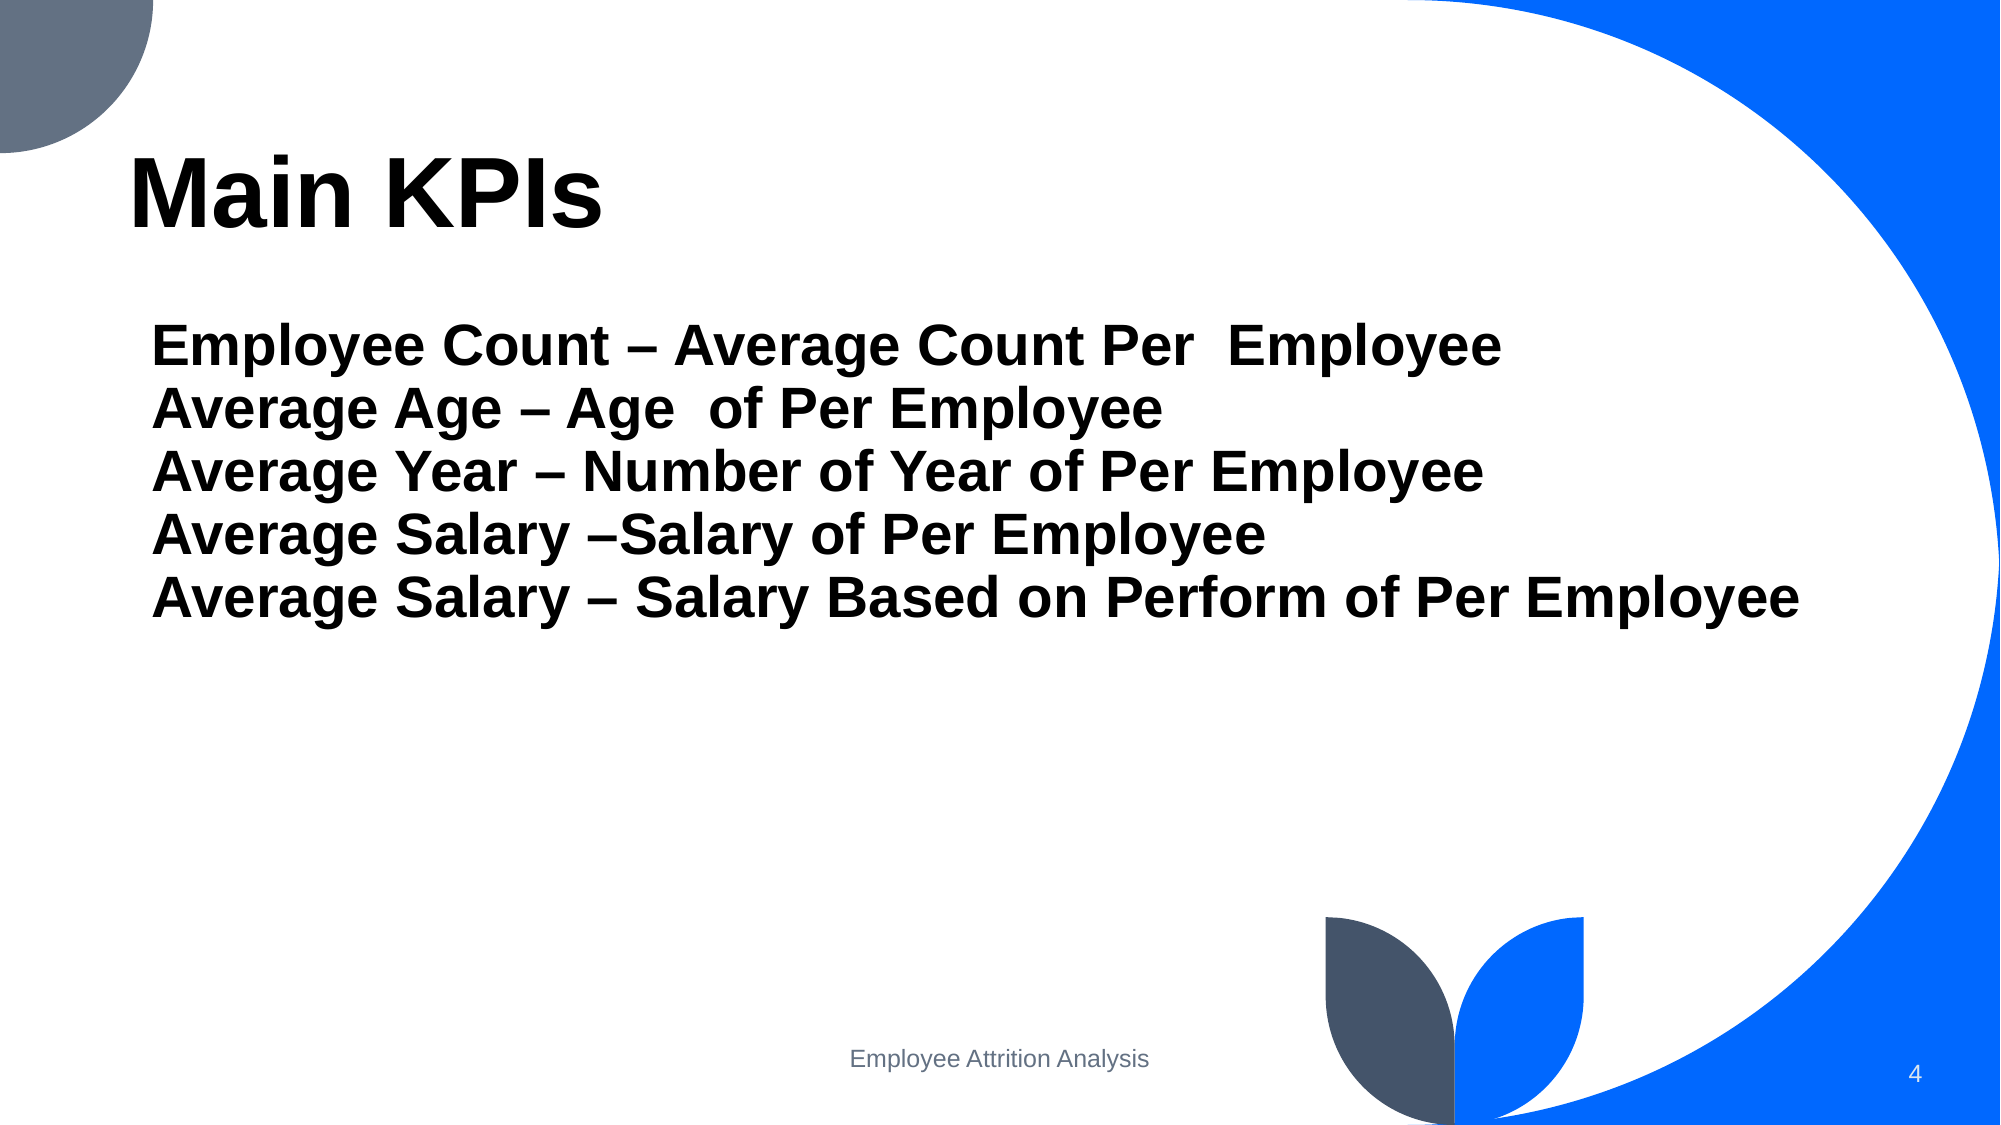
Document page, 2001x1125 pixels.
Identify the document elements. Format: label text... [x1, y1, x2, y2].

list [480, 1025, 1382, 1125]
footer Employee Attrition Analysis [662, 1042, 1338, 1103]
slide_number 4 [1665, 1042, 1938, 1103]
title Main KPIs [113, 39, 1718, 257]
list Employee Count – Average Count Per Employee Average Age – Age of Per Employee Average Year – Number of Year of Per Employee Average Salary –Salary of Per Employee Average Salary – Salary Based on Perform of Per Employee [136, 308, 1938, 830]
